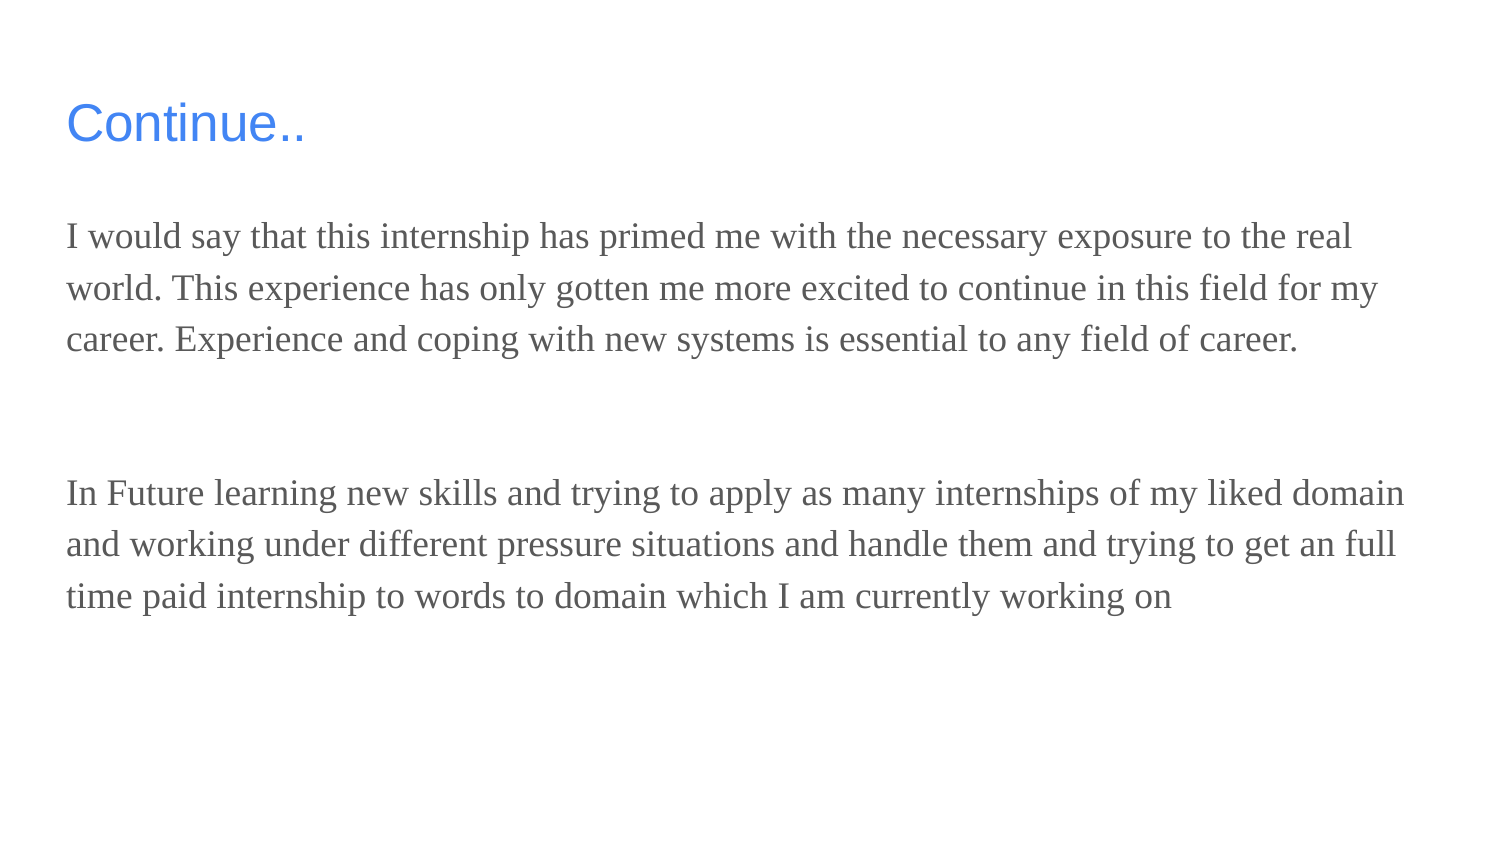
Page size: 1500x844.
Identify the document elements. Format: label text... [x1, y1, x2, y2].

title Continue.. [51, 72, 1449, 167]
list I would say that this internship has primed me with the necessary exposure to the real world. This experience has only gotten me more excited to continue in this field for my career. Experience and coping with new systems is essential to any field of career. In Future learning new skills and trying to apply as many internships of my liked domain and working under different pressure situations and handle them and trying to get an full time paid internship to words to domain which I am currently working on [51, 189, 1449, 750]
